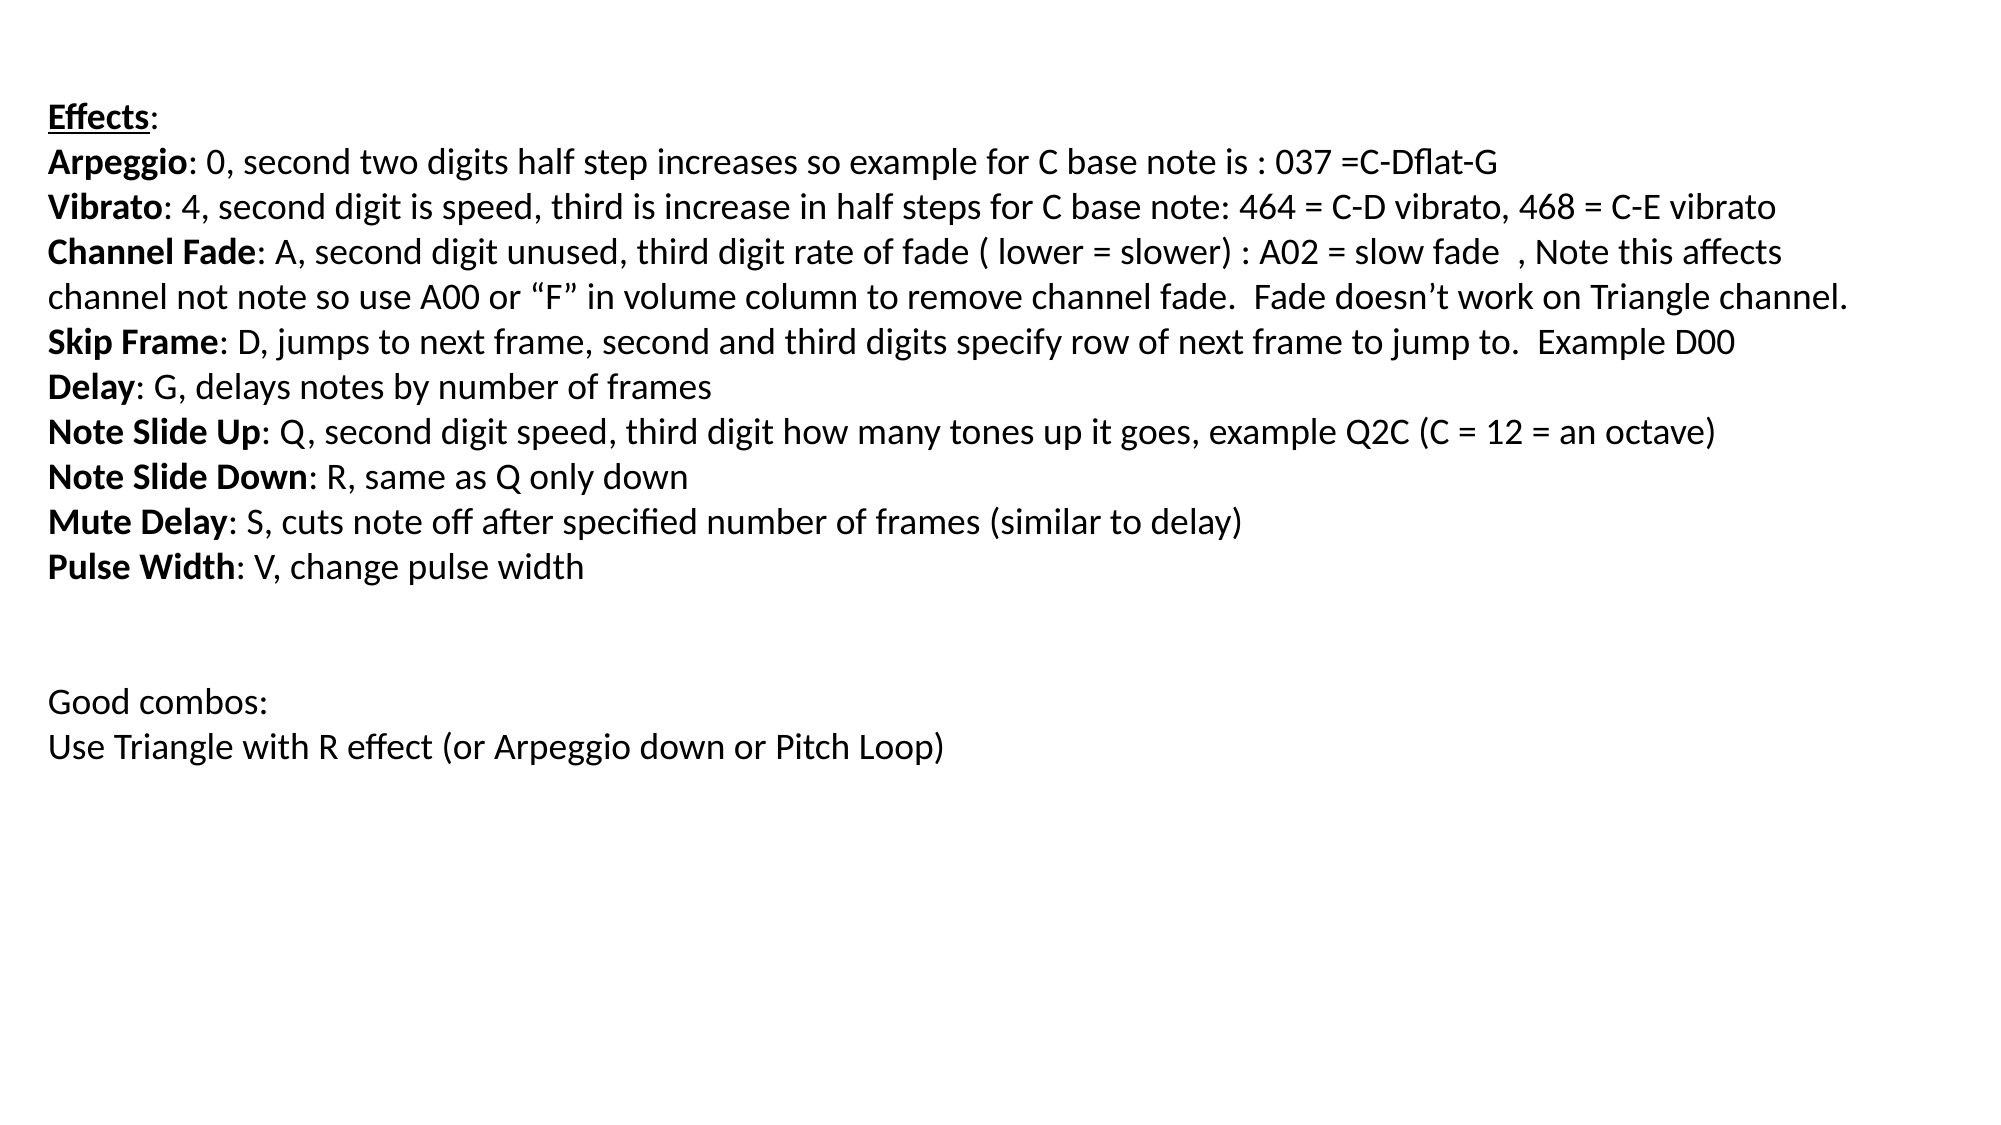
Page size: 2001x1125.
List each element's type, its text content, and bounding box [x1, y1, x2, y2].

text_box Effects: Arpeggio: 0, second two digits half step increases so example for C base note is : 037 =C-Dflat-G Vibrato: 4, second digit is speed, third is increase in half steps for C base note: 464 = C-D vibrato, 468 = C-E vibrato Channel Fade: A, second digit unused, third digit rate of fade ( lower = slower) : A02 = slow fade , Note this affects channel not note so use A00 or “F” in volume column to remove channel fade. Fade doesn’t work on Triangle channel. Skip Frame: D, jumps to next frame, second and third digits specify row of next frame to jump to. Example D00 Delay: G, delays notes by number of frames Note Slide Up: Q, second digit speed, third digit how many tones up it goes, example Q2C (C = 12 = an octave) Note Slide Down: R, same as Q only down Mute Delay: S, cuts note off after specified number of frames (similar to delay) Pulse Width: V, change pulse width Good combos: Use Triangle with R effect (or Arpeggio down or Pitch Loop) [33, 84, 1909, 820]
